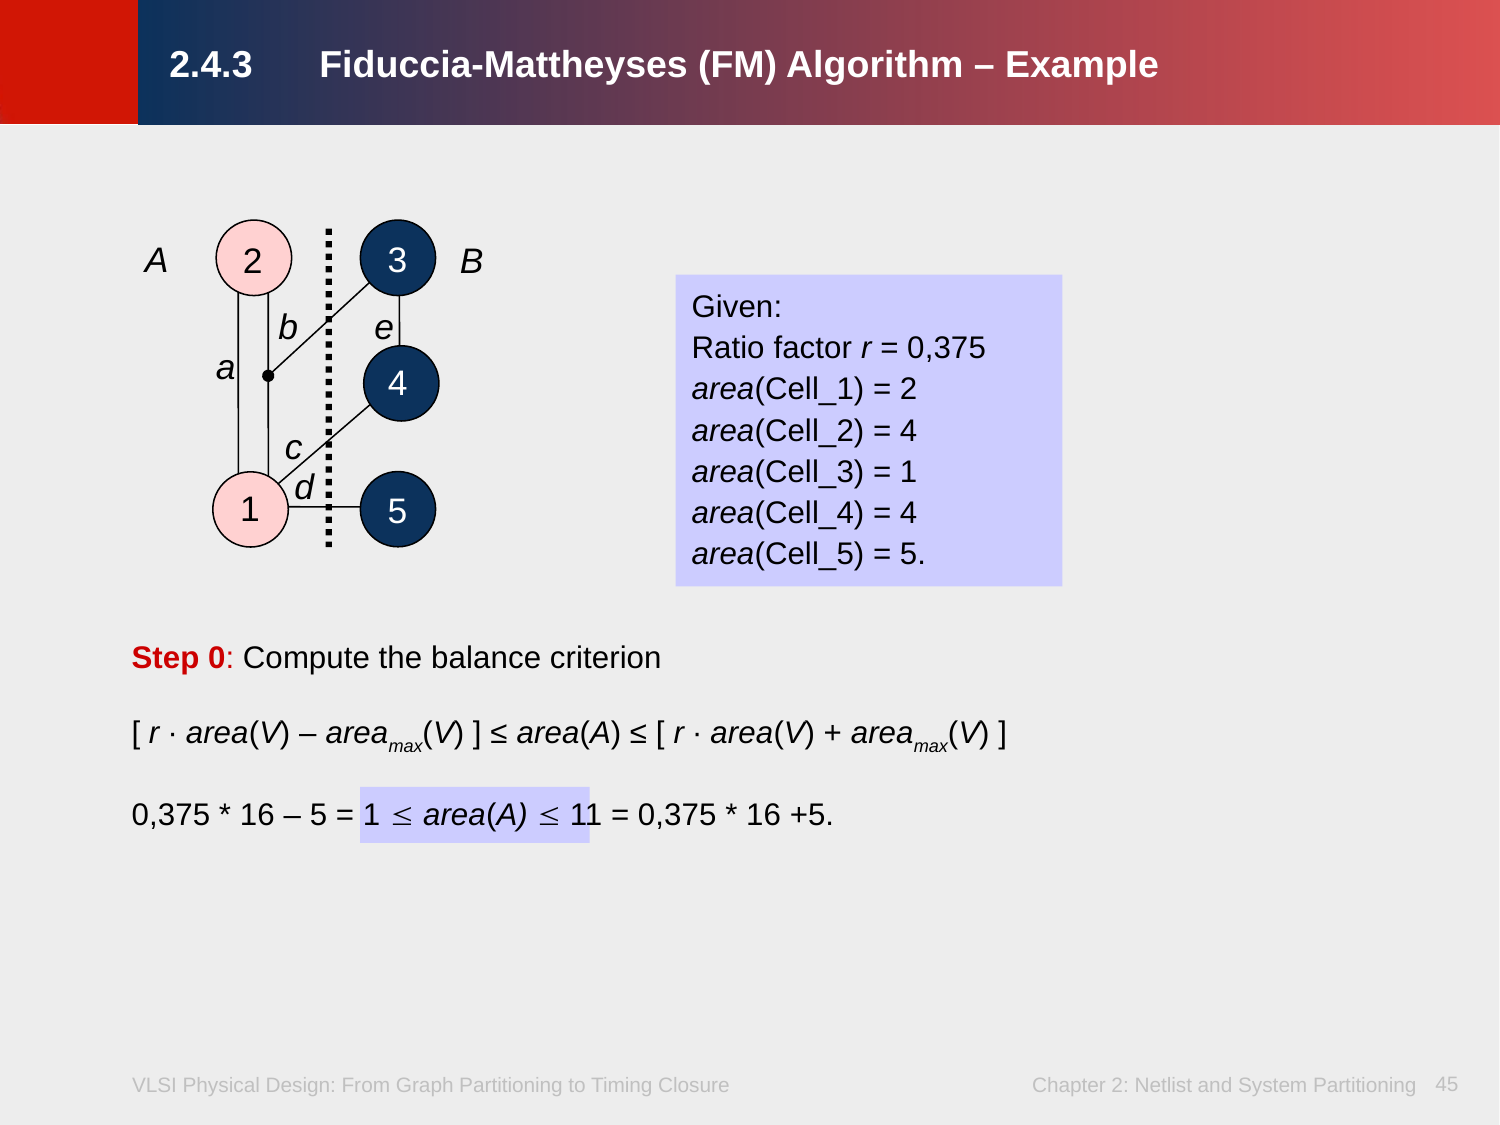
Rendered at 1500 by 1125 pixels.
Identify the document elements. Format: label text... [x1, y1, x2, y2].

text_box [230, 220, 278, 228]
text_box [262, 369, 268, 382]
text_box [234, 290, 274, 296]
text_box 5 [367, 478, 428, 540]
title 2.4.3 Fiduccia-Mattheyses (FM) Algorithm – Example [138, 0, 1500, 125]
text_box Given: Ratio factor r = 0,375 area(Cell_1) = 2 area(Cell_2) = 4 area(Cell_3) = 1 area(Cell_4) = 4 area(Cell_5) = 5. [675, 274, 1063, 587]
text_box [428, 361, 439, 410]
text_box [376, 540, 420, 547]
text_box [376, 220, 420, 227]
slide_number 45 [1297, 1061, 1475, 1109]
picture [0, 0, 138, 124]
text_box [283, 233, 292, 282]
text_box [281, 507, 289, 532]
text_box [377, 412, 426, 422]
text_box a [199, 335, 249, 382]
text_box 2 [222, 228, 283, 290]
text_box [363, 368, 367, 399]
text_box [231, 471, 270, 477]
text_box [216, 237, 222, 278]
text_box 4 [367, 361, 428, 412]
text_box A [112, 228, 202, 285]
text_box [377, 471, 419, 478]
text_box 3 [367, 227, 428, 288]
text_box [212, 488, 219, 530]
text_box c [268, 415, 319, 457]
text_box [428, 486, 436, 532]
text_box [360, 487, 367, 531]
text_box b [262, 295, 339, 356]
text_box e [358, 295, 453, 361]
text_box [269, 356, 290, 382]
text_box d [278, 456, 339, 507]
text_box [226, 538, 275, 548]
text_box [360, 236, 367, 280]
text_box Step 0: Compute the balance criterion [ r ∙ area(V) – areamax(V) ] ≤ area(A) ≤ [ r ∙ area(V) + areamax(V) ] 0,375 * 16 – 5 = 1  area(A)  11 = 0,375 * 16 +5. [100, 630, 1026, 843]
text_box B [418, 230, 525, 281]
text_box 1 [219, 477, 281, 538]
text_box [375, 288, 421, 295]
